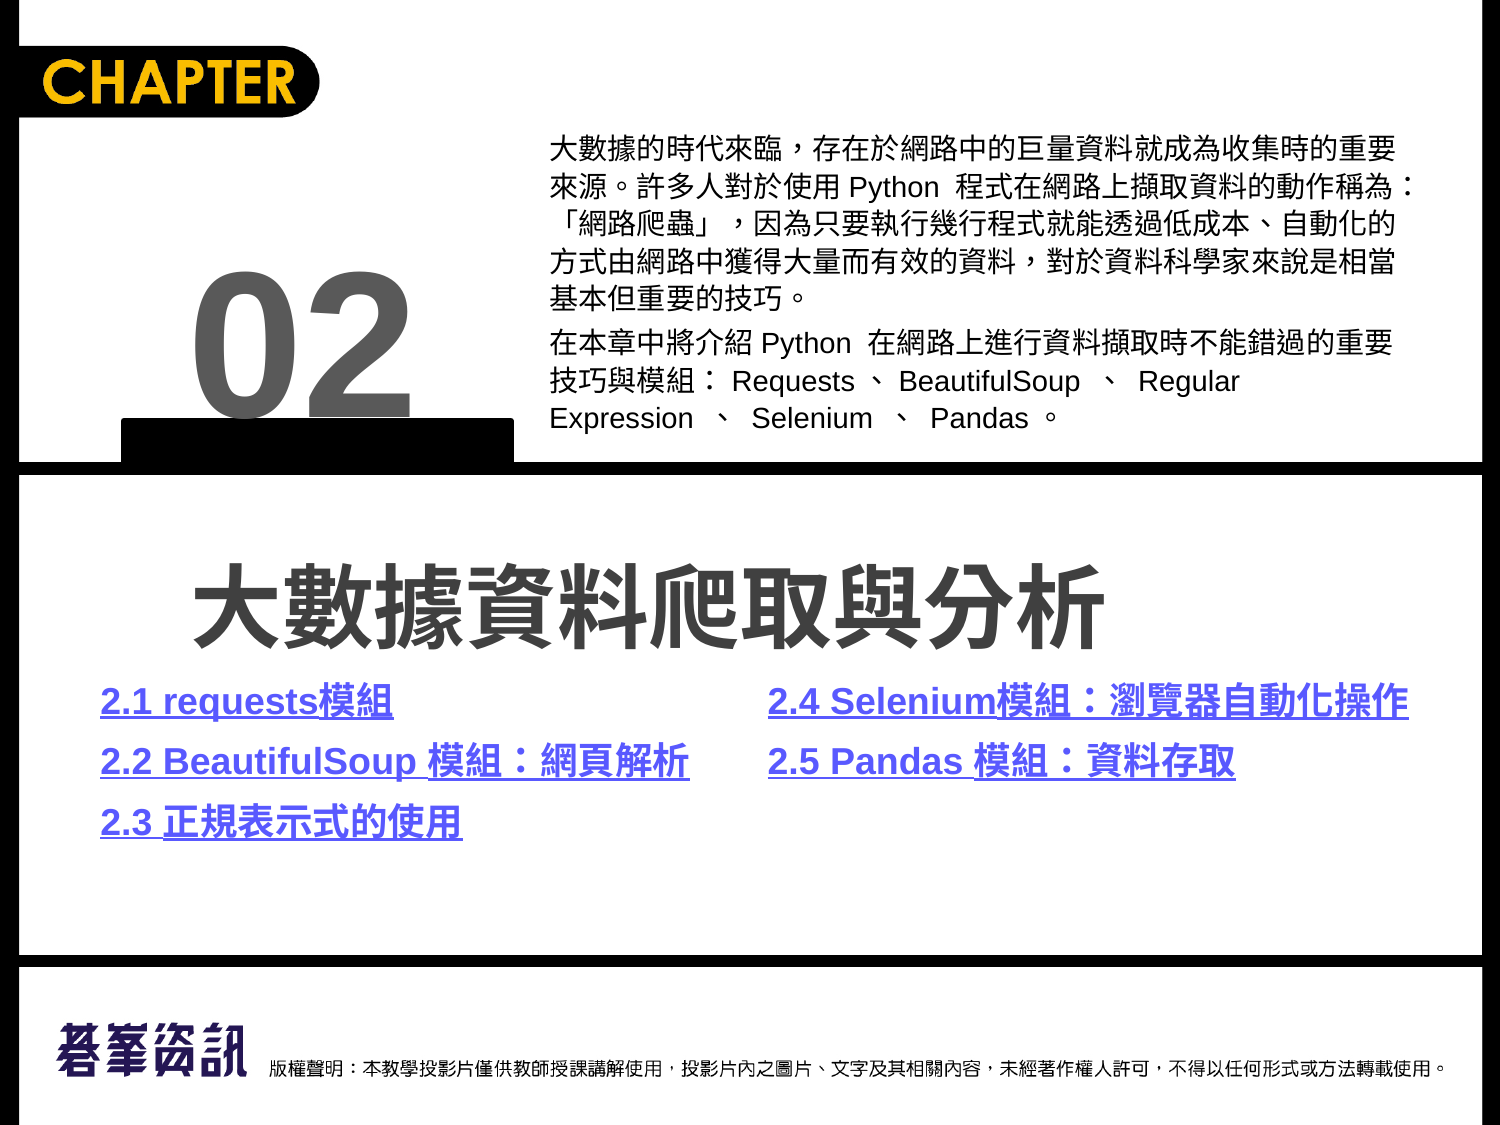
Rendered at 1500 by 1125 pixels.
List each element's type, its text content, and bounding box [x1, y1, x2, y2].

list 大數據資料爬取與分析 [175, 550, 1454, 668]
list 02 [172, 338, 468, 481]
list 大數據的時代來臨，存在於網路中的巨量資料就成為收集時的重要來源。許多人對於使用Python 程式在網路上擷取資料的動作稱為：「網路爬蟲」，因為只要執行幾行程式就能透過低成本、自動化的方式由網路中獲得大量而有效的資料，對於資料科學家來說是相當基本但重要的技巧。 在本章中將介紹Python 在網路上進行資料擷取時不能錯過的重要技巧與模組：Requests、BeautifulSoup 、 Regular Expression 、 Selenium 、 Pandas。 [524, 112, 1460, 446]
picture [0, 0, 1500, 1125]
list 2.1 requests模組 2.2 BeautifulSoup 模組：網頁解析 2.3 正規表示式的使用 2.4 Selenium模組：瀏覽器自動化操作 2.5 Pandas 模組：資料存取 [99, 702, 1436, 892]
